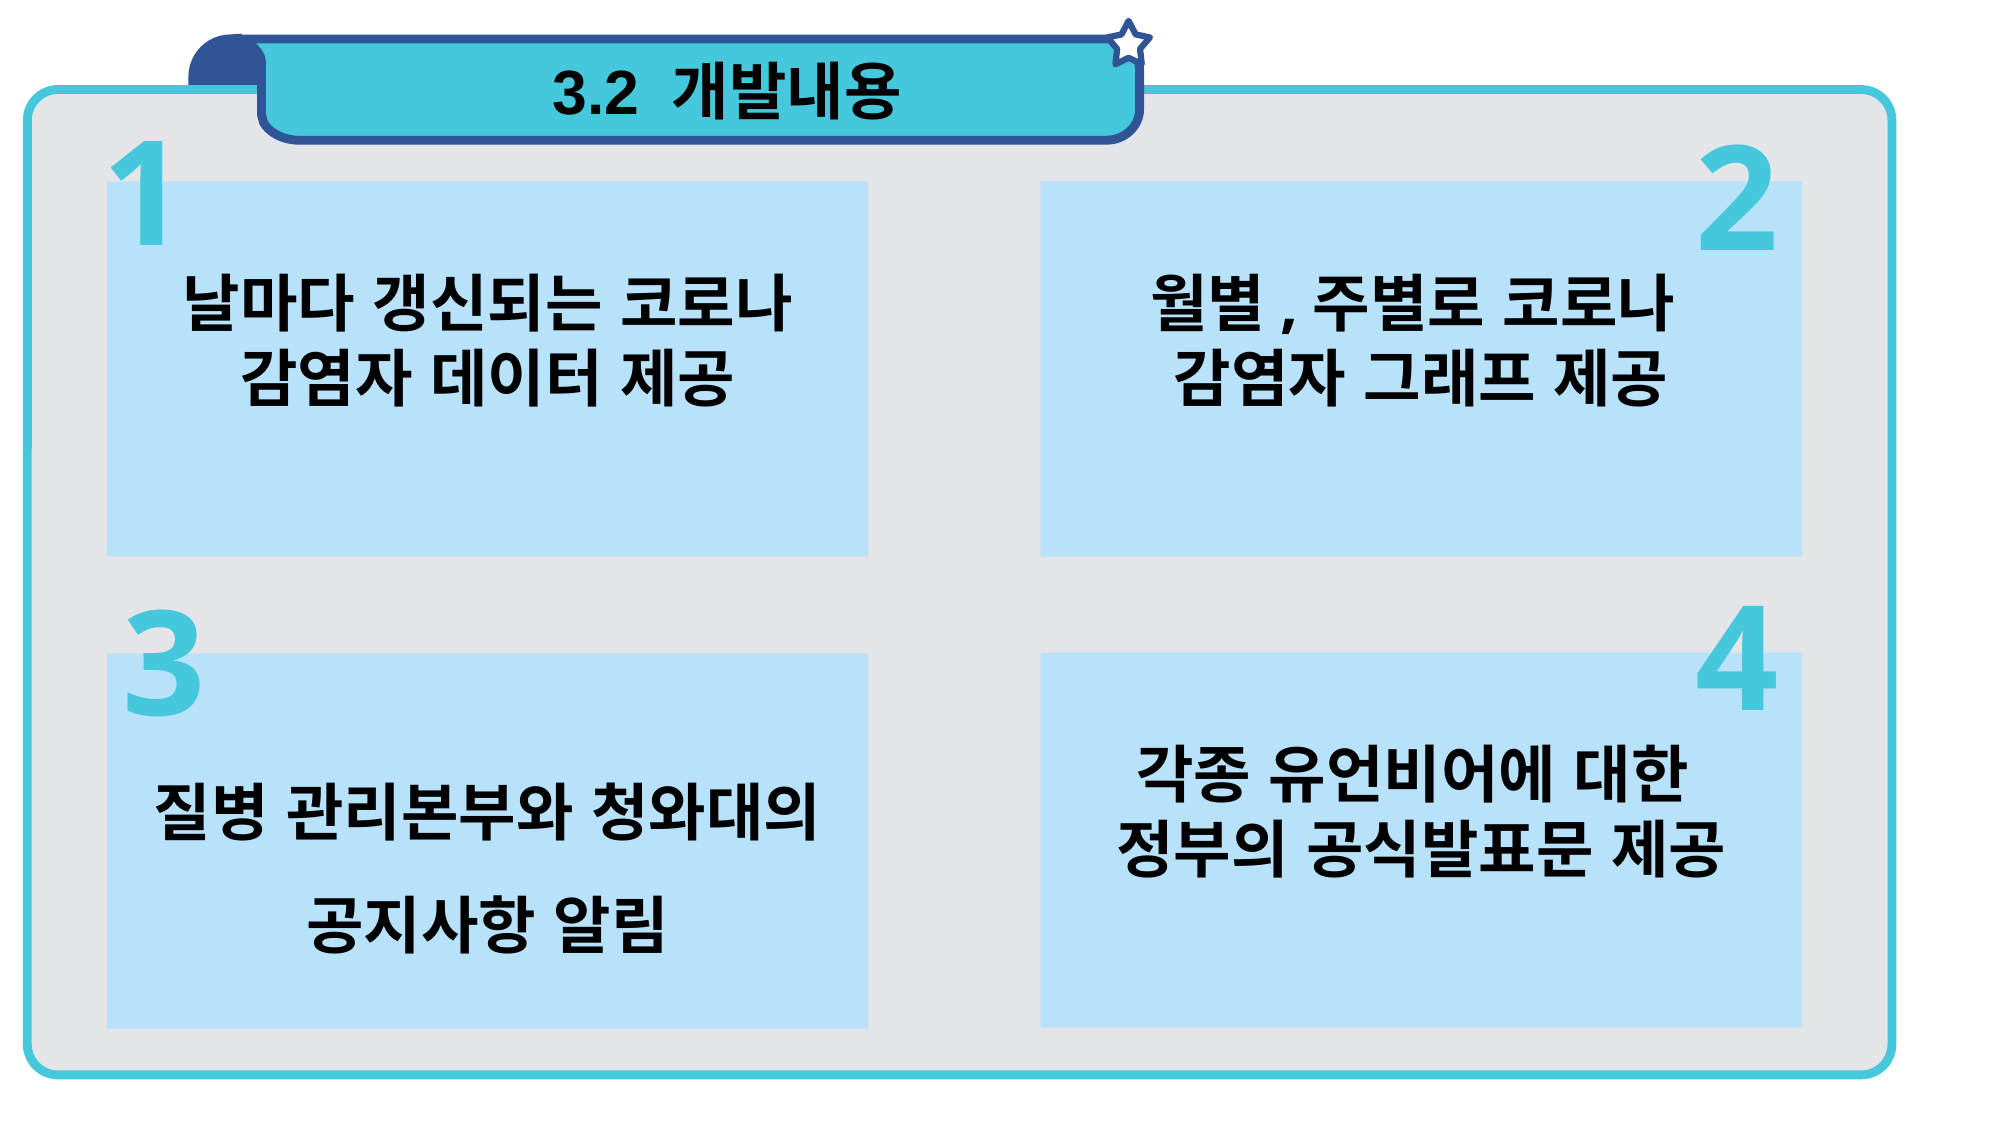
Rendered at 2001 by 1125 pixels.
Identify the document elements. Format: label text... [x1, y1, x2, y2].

text_box 3 [107, 562, 208, 752]
text_box [26, 88, 1893, 1076]
text_box 각종 유언비어에 대한 정부의 공식발표문 제공 [1040, 652, 1803, 1028]
text_box 2 [1680, 97, 1797, 286]
text_box [191, 37, 260, 88]
text_box 3.2 개발내용 [238, 37, 1141, 142]
text_box 월별,주별로 코로나 감염자 그래프 제공 [1040, 181, 1803, 557]
text_box [1106, 19, 1151, 66]
text_box 날마다 갱신되는 코로나 감염자 데이터 제공 [106, 181, 869, 557]
text_box 4 [1680, 557, 1780, 747]
text_box 질병 관리본부와 청와대의 공지사항 알림 [106, 653, 869, 1029]
text_box 1 [87, 91, 203, 281]
